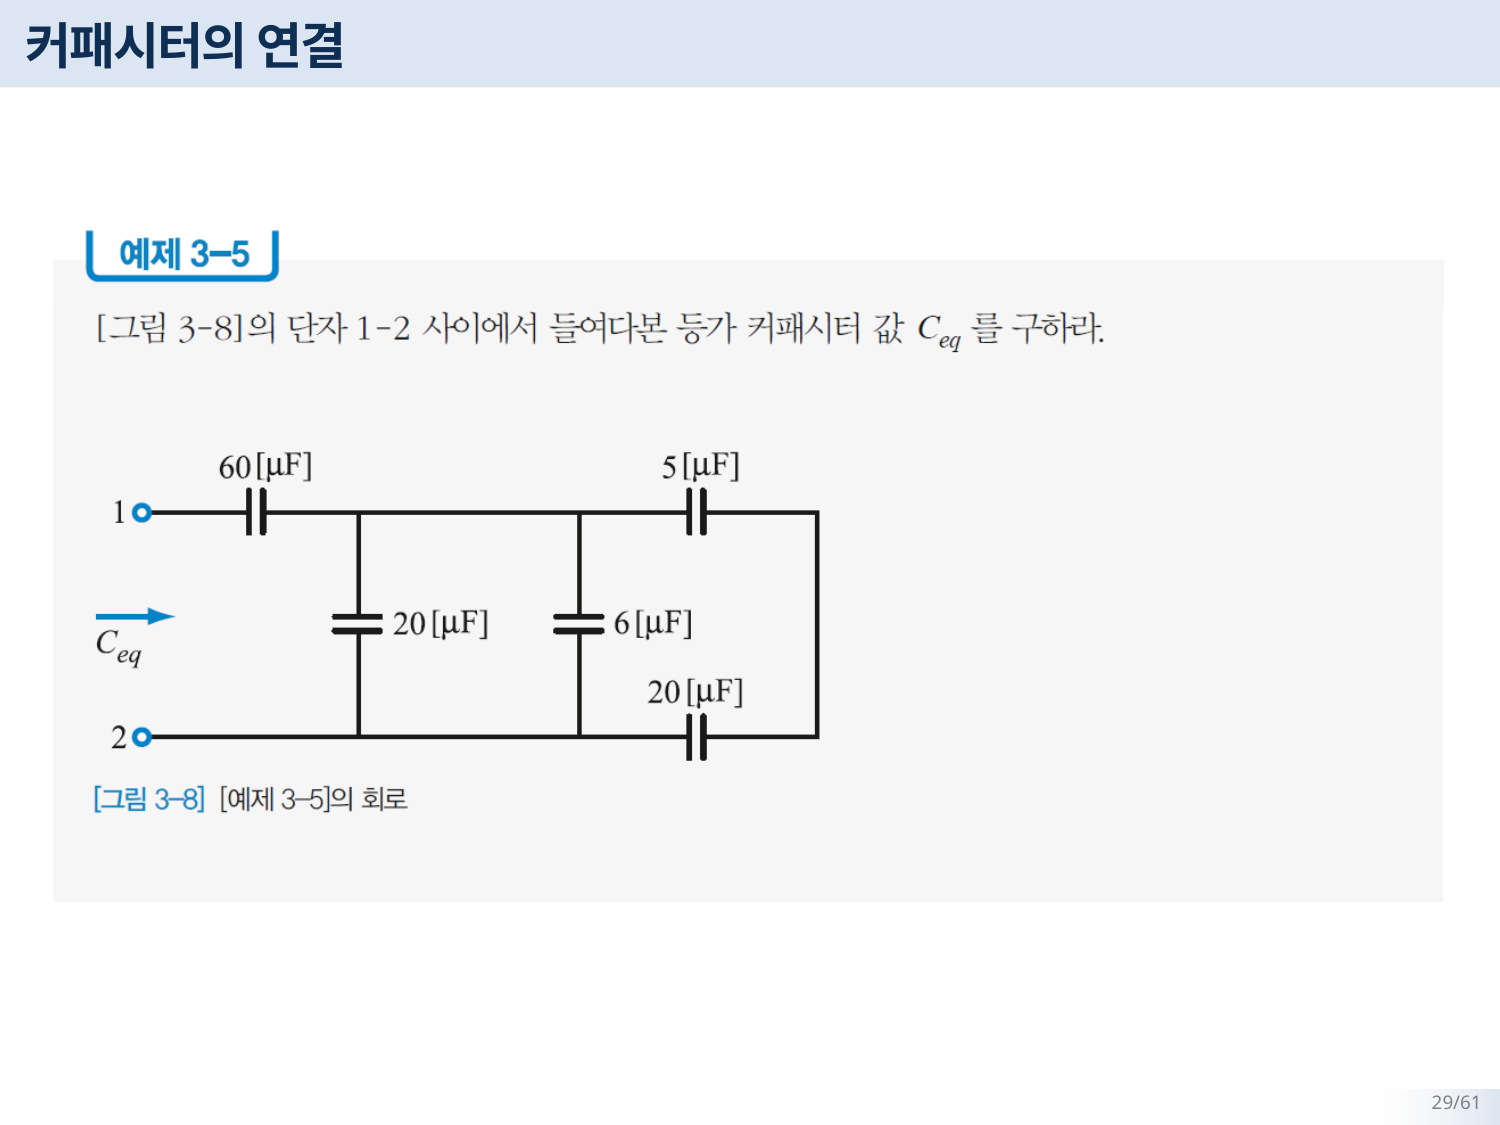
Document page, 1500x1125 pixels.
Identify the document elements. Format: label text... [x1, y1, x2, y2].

picture [38, 219, 1460, 902]
title 커패시터의 연결 [10, 5, 1288, 84]
